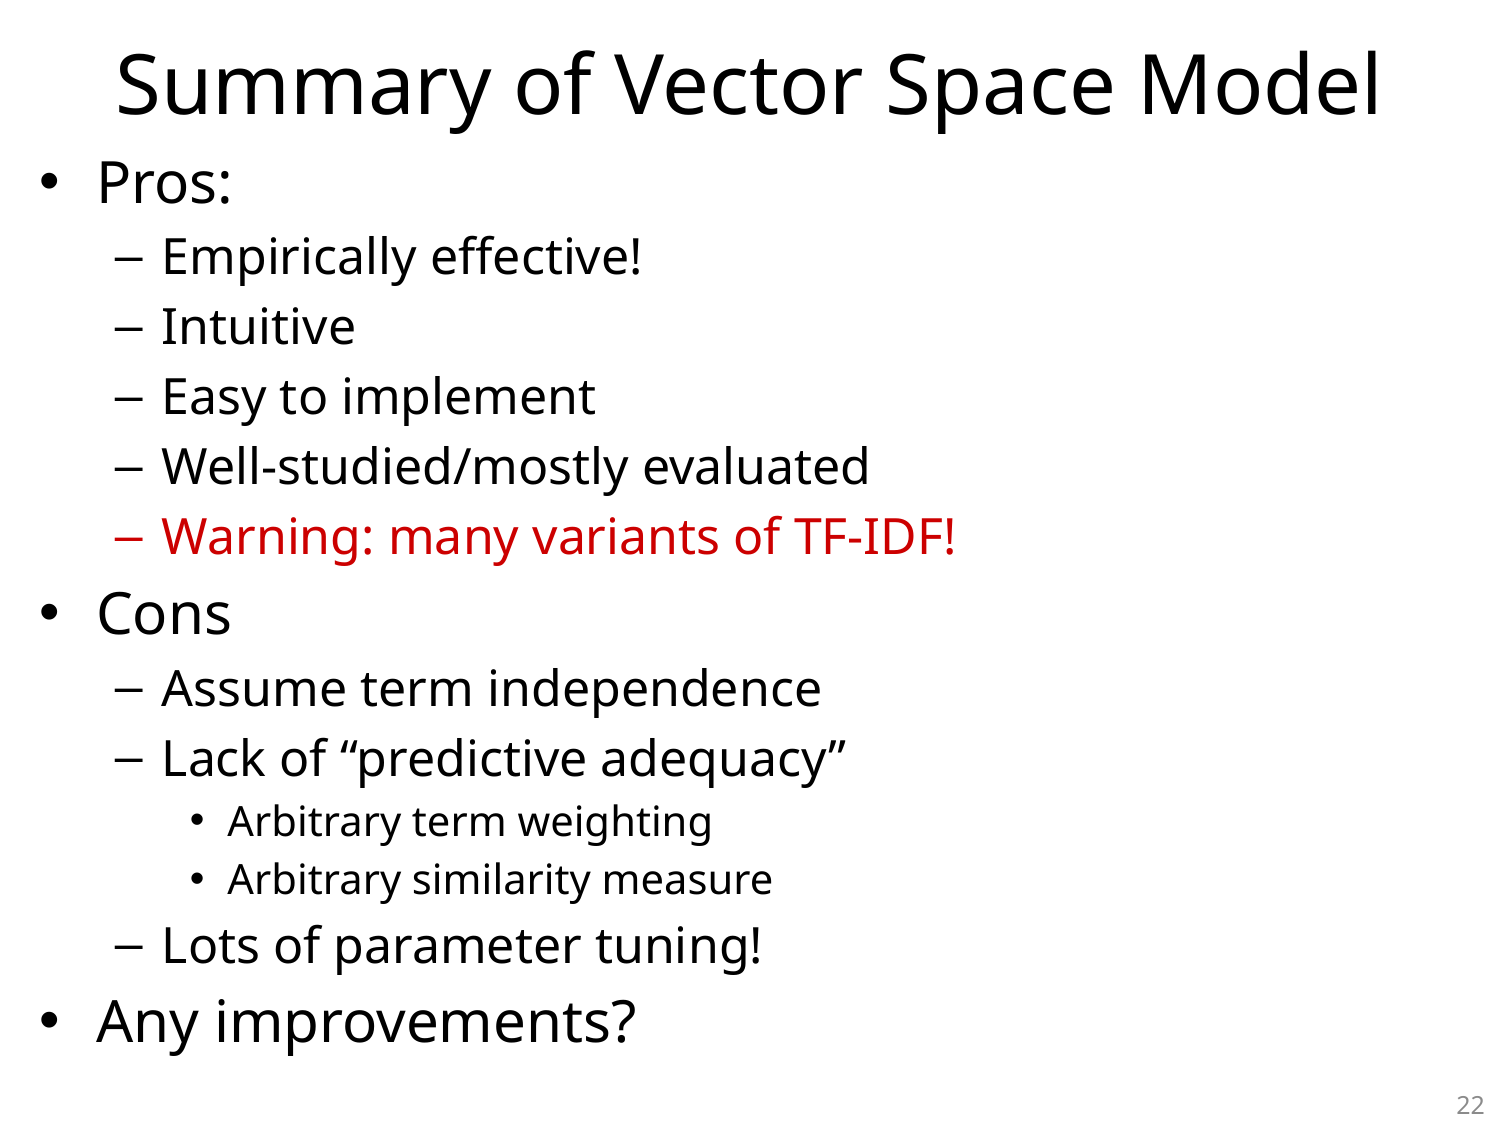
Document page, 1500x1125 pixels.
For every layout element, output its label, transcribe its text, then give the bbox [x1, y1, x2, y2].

title Summary of Vector Space Model [0, 0, 1500, 163]
list Pros: Empirically effective! Intuitive Easy to implement Well-studied/mostly evaluated Warning: many variants of TF-IDF! Cons Assume term independence Lack of “predictive adequacy” Arbitrary term weighting Arbitrary similarity measure Lots of parameter tuning! Any improvements? [24, 137, 1475, 1100]
slide_number 22 [1149, 1087, 1500, 1125]
